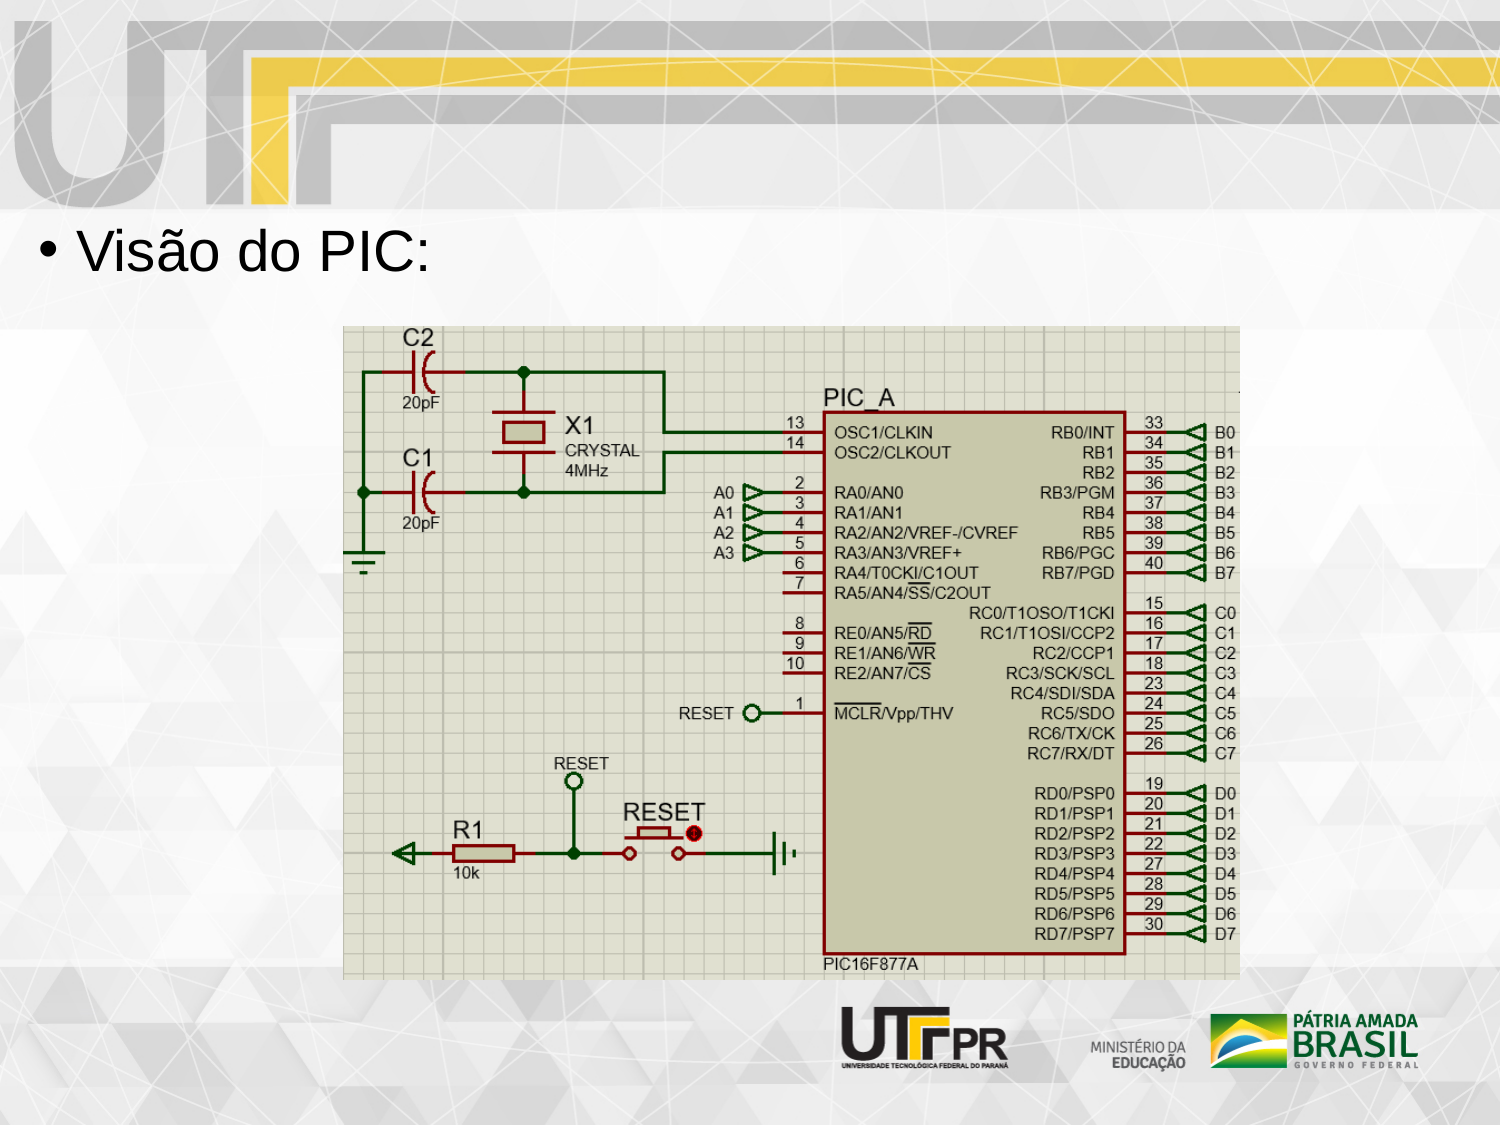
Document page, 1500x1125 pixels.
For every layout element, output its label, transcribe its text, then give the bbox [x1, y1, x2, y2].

list Visão do PIC: [38, 220, 1314, 434]
picture [0, 0, 1500, 1125]
